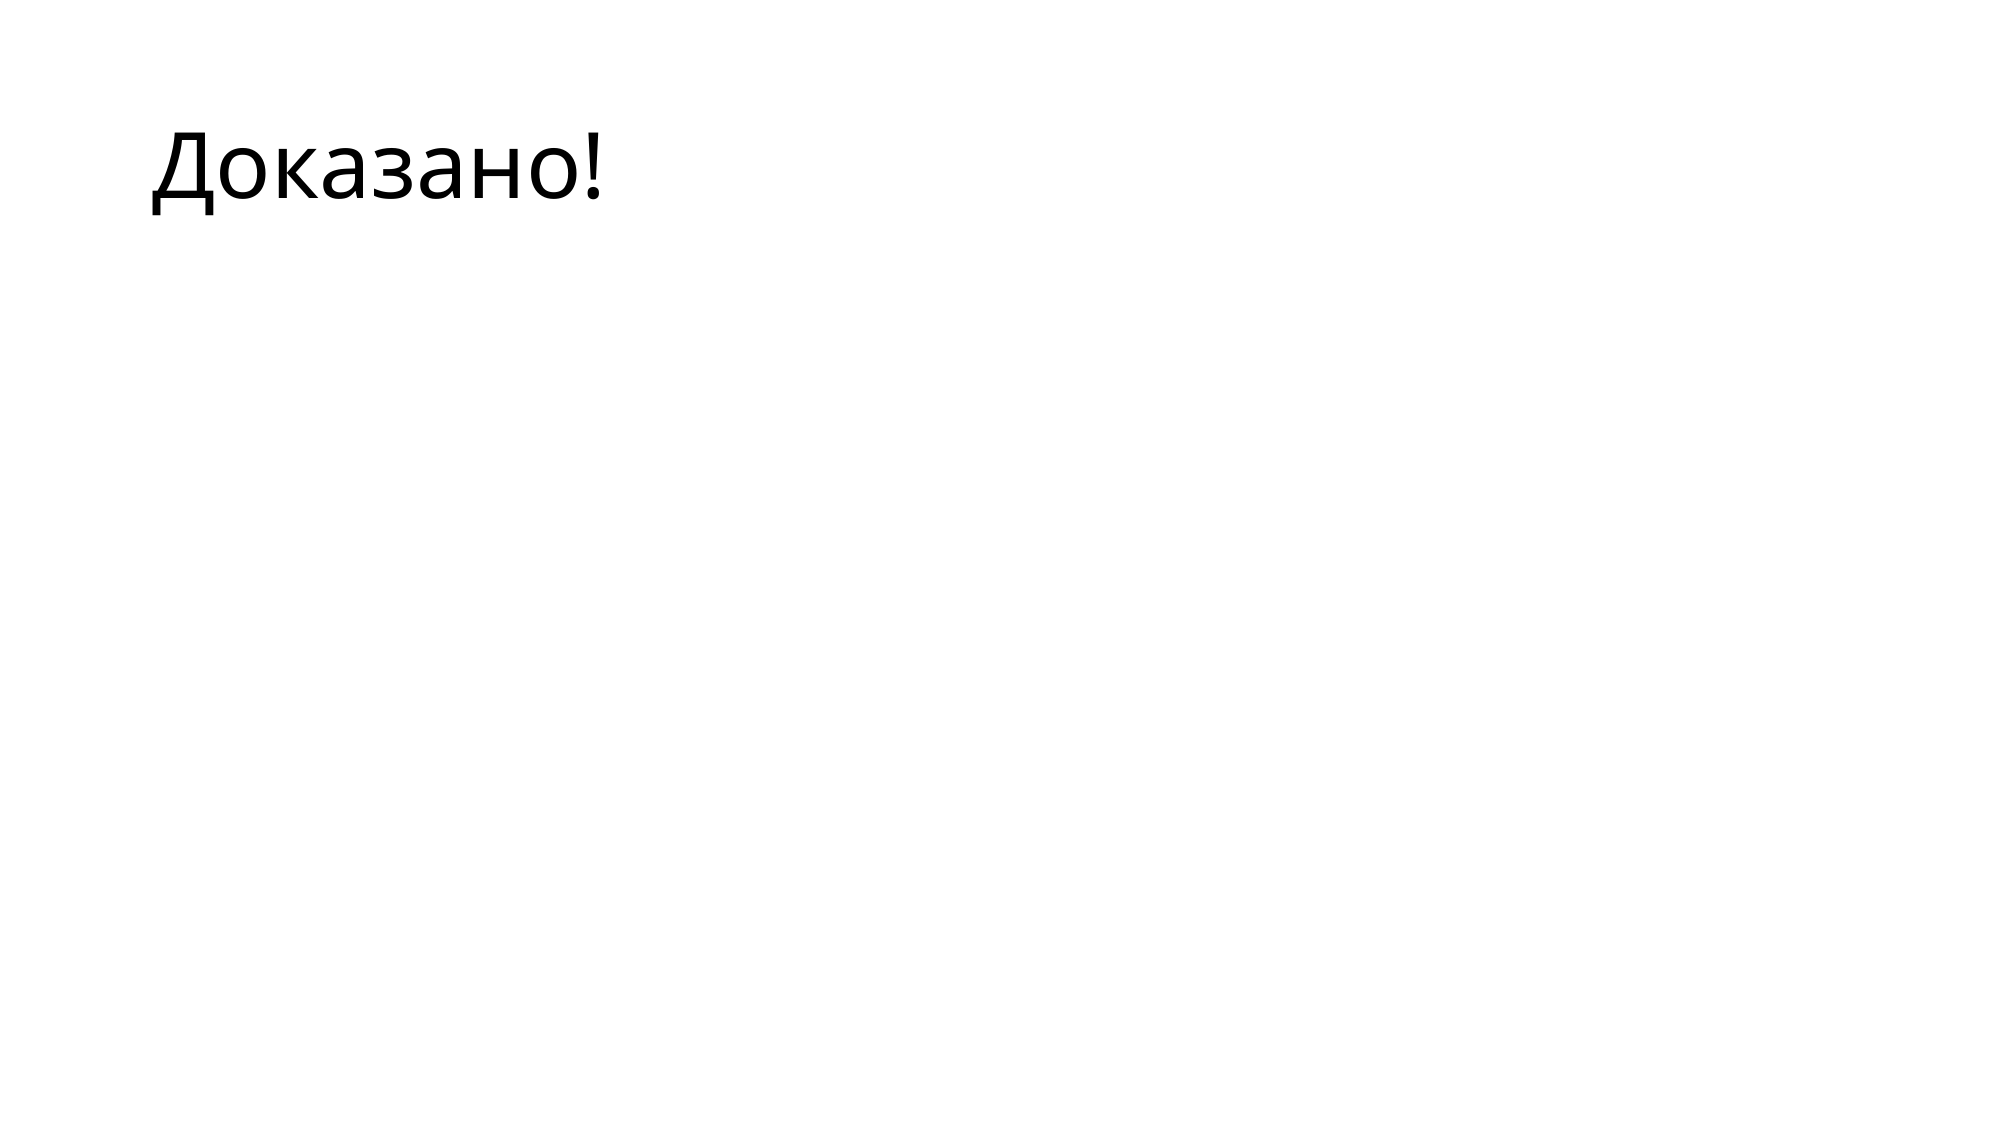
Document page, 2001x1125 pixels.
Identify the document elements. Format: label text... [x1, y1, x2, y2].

title Доказано! [137, 59, 1863, 278]
